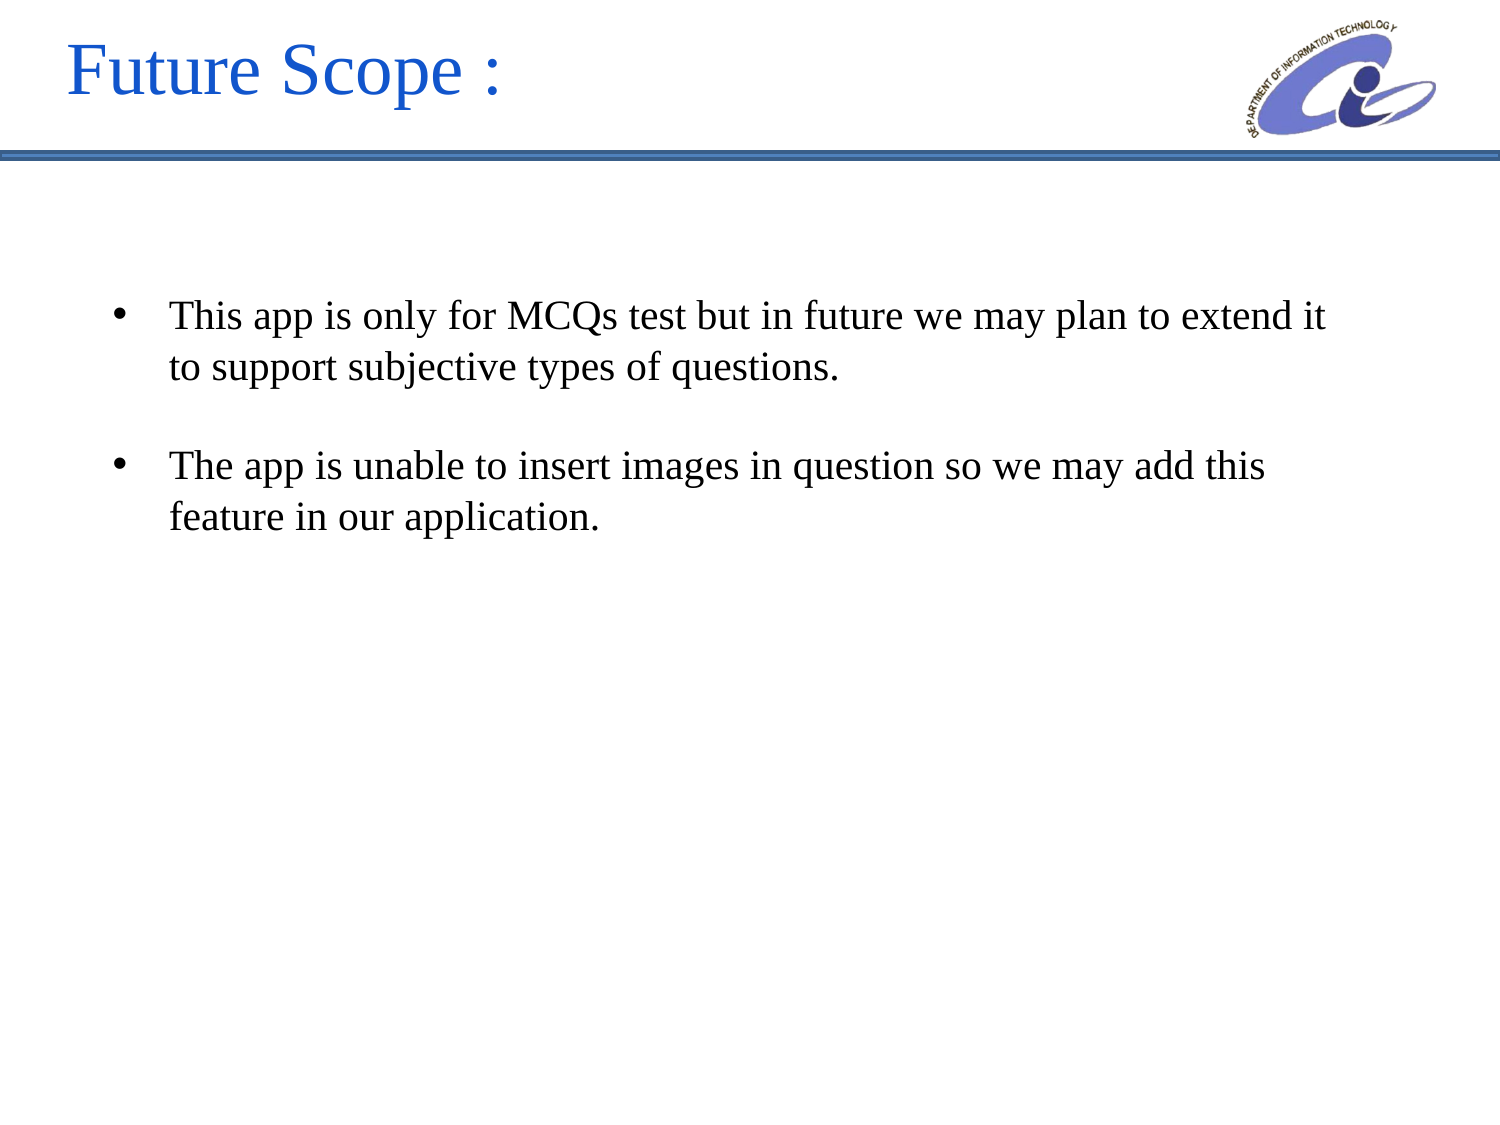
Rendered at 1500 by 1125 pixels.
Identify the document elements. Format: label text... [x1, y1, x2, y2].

text_box This app is only for MCQs test but in future we may plan to extend it to support subjective types of questions. The app is unable to insert images in question so we may add this feature in our application. [97, 280, 1352, 646]
text_box Future Scope : [51, 12, 1246, 118]
text_box [0, 151, 1500, 160]
picture [1245, 19, 1436, 138]
